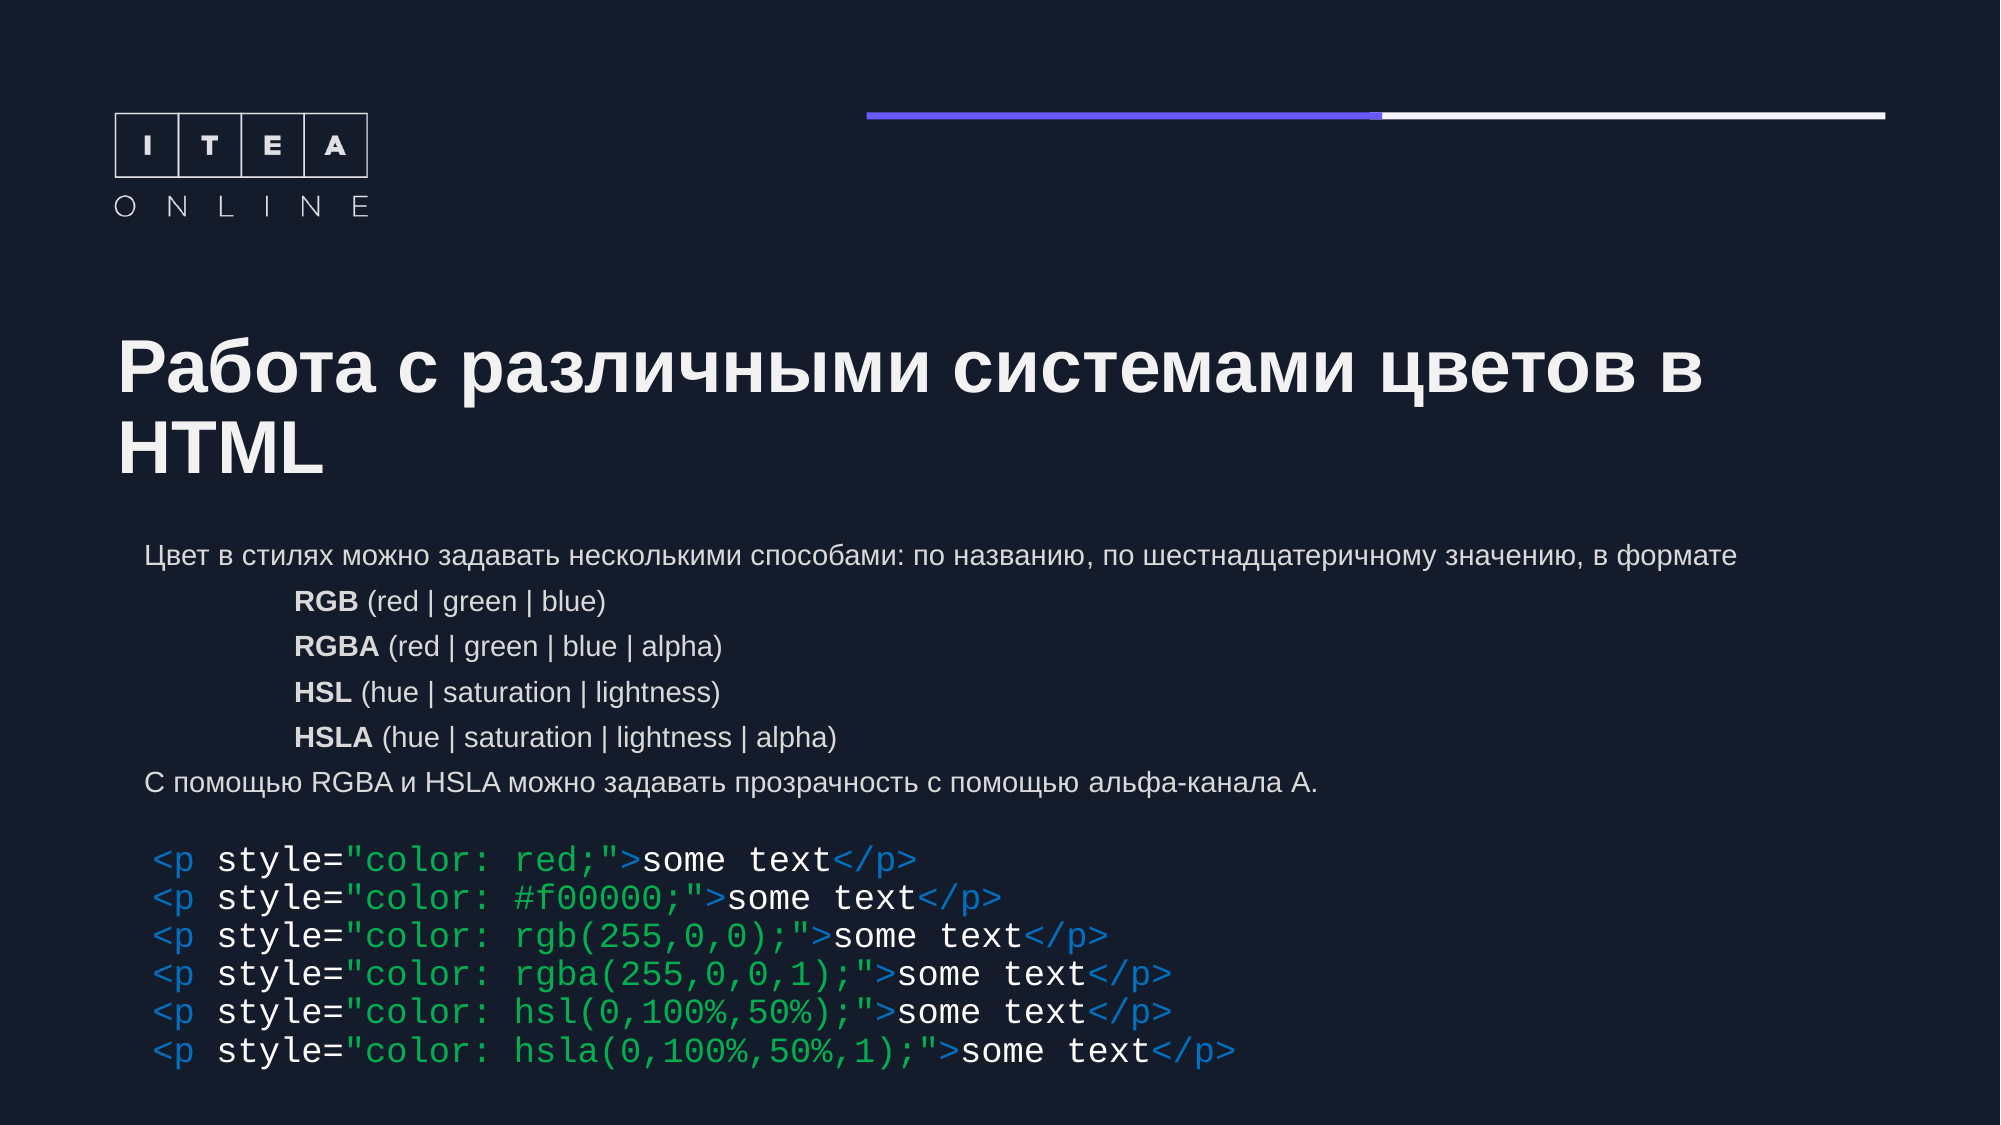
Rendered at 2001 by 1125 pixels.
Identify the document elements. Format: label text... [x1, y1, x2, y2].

text_box [866, 112, 1383, 120]
text_box Цвет в стилях можно задавать несколькими способами: по названию, по шестнадцатеричному значению, в формате RGB (red | green | blue) RGBA (red | green | blue | alpha) HSL (hue | saturation | lightness) HSLA (hue | saturation | lightness | alpha) С помощью RGBA и HSLA можно задавать прозрачность с помощью альфа-канала A. [114, 529, 1886, 806]
title Работа с различными системами цветов в HTML [101, 320, 1886, 447]
picture [114, 112, 369, 217]
text_box [1383, 112, 1886, 120]
list <p style="color: red;">some text</p> <p style="color: #f00000;">some text</p> <p style="color: rgb(255,0,0);">some text</p> <p style="color: rgba(255,0,0,1);">some text</p> <p style="color: hsl(0,100%,50%);">some text</p> <p style="color: hsla(0,100%,50%,1);">some text</p> [137, 832, 1863, 1079]
